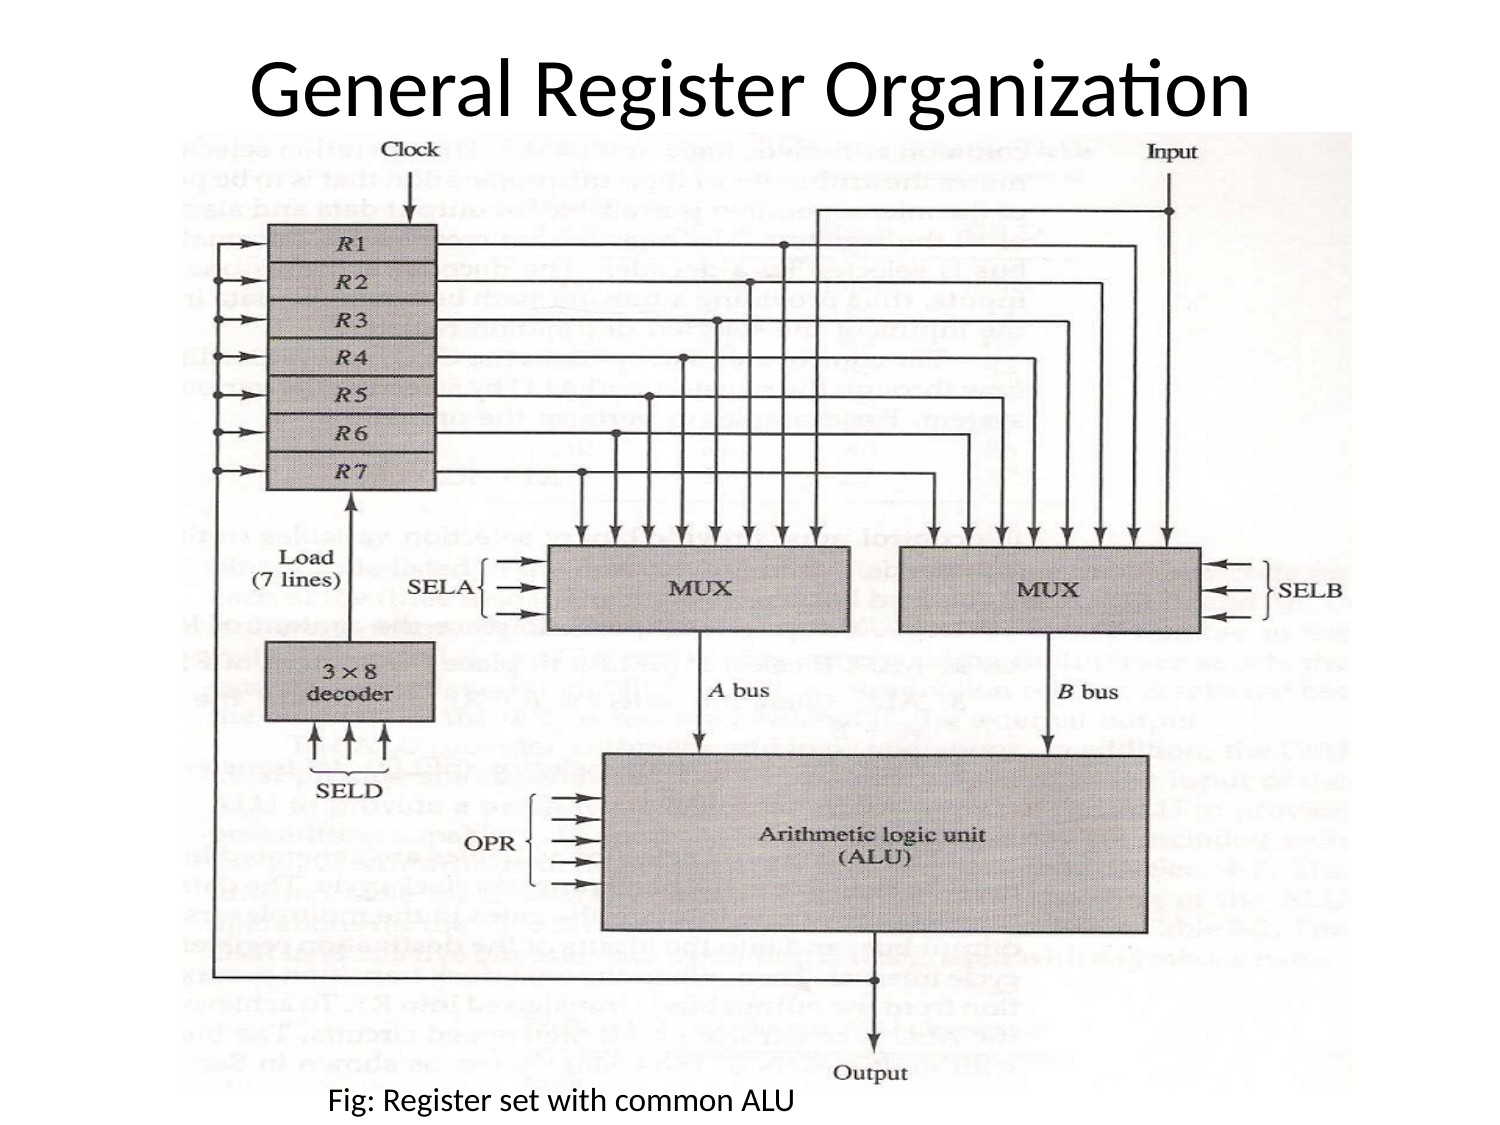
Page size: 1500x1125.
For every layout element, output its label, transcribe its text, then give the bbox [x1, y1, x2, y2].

title General Register Organization [76, 19, 1427, 147]
text_box Fig: Register set with common ALU [312, 1103, 821, 1125]
picture [182, 131, 1352, 1095]
